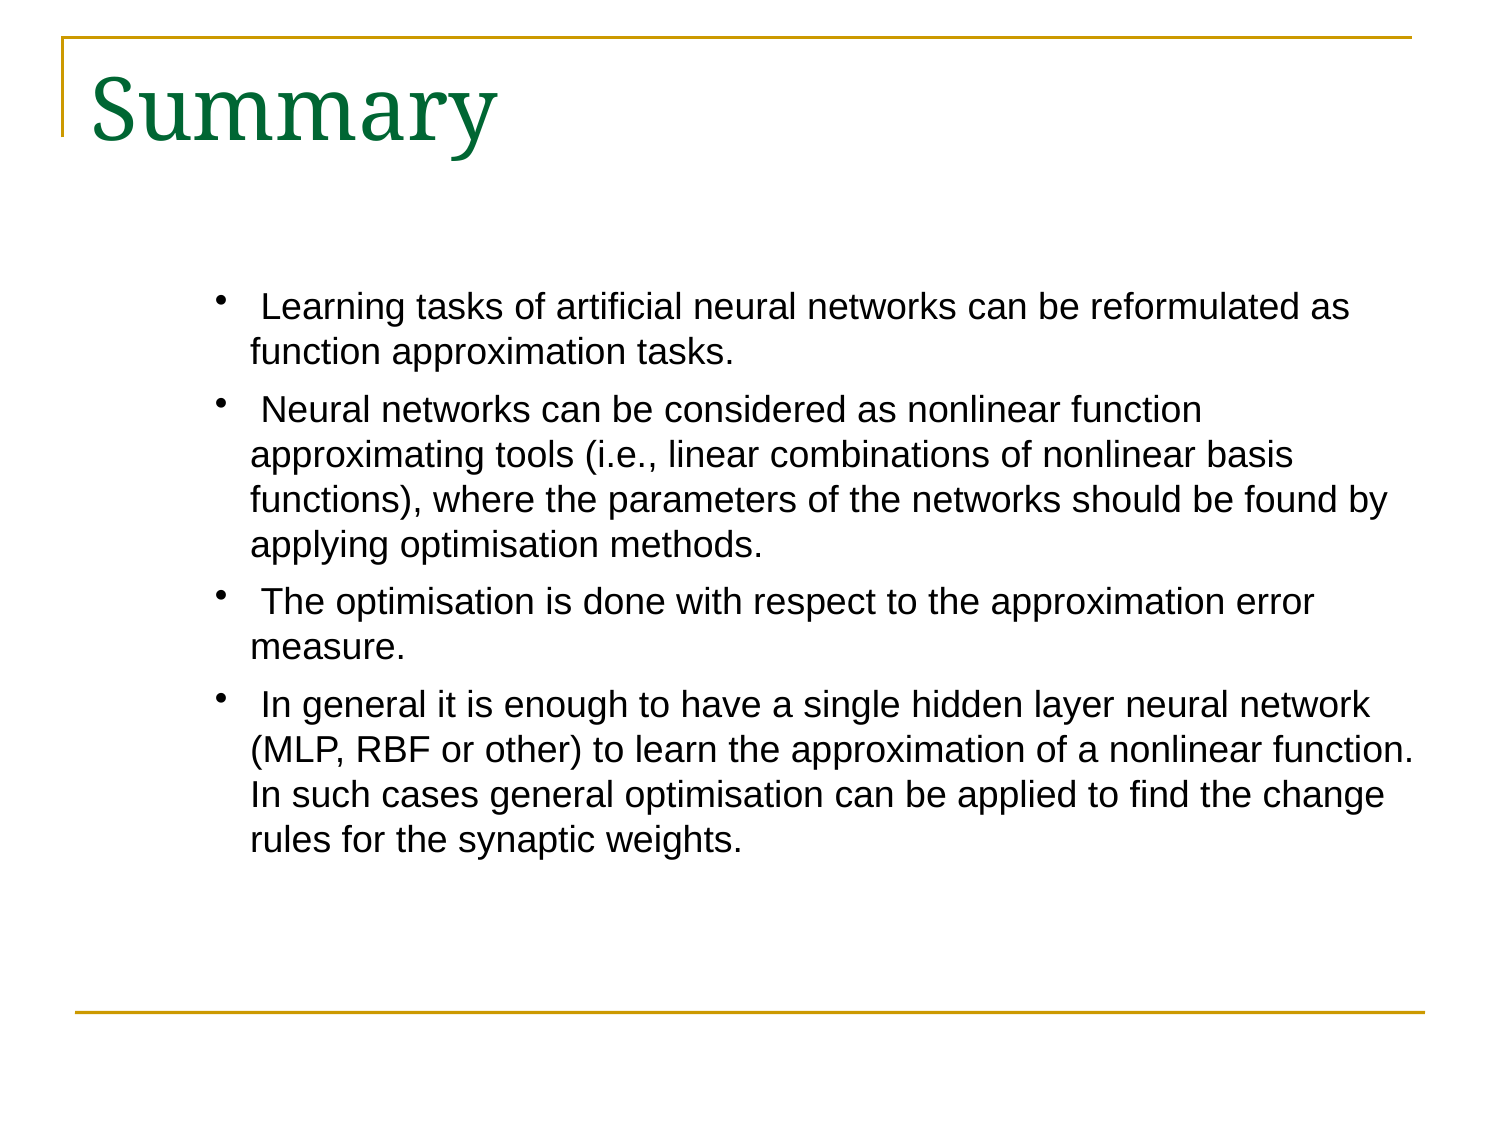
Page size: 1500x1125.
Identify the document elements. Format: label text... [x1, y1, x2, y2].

title Summary [74, 45, 1426, 233]
text_box Learning tasks of artificial neural networks can be reformulated as function approximation tasks. Neural networks can be considered as nonlinear function approximating tools (i.e., linear combinations of nonlinear basis functions), where the parameters of the networks should be found by applying optimisation methods. The optimisation is done with respect to the approximation error measure. In general it is enough to have a single hidden layer neural network (MLP, RBF or other) to learn the approximation of a nonlinear function. In such cases general optimisation can be applied to find the change rules for the synaptic weights. [200, 274, 1450, 868]
